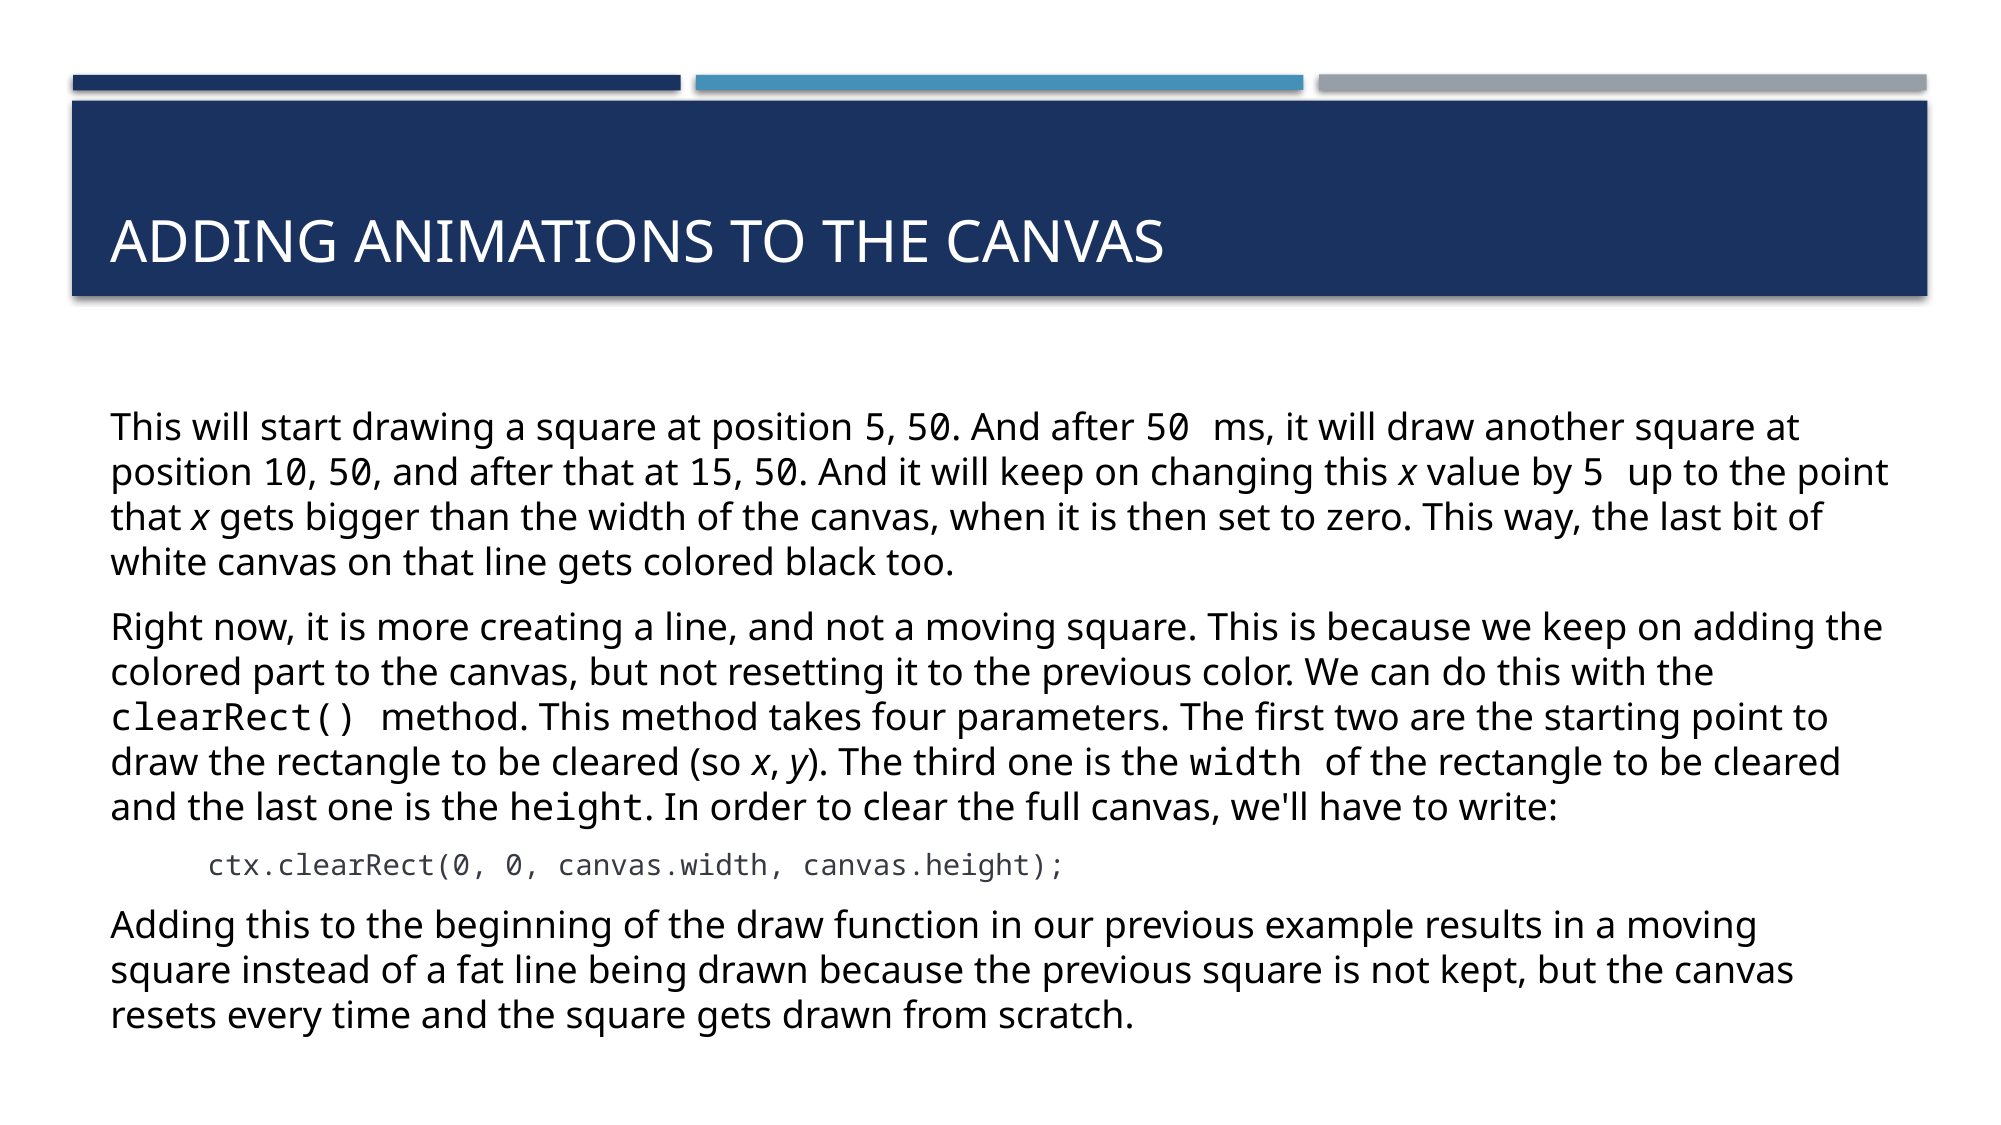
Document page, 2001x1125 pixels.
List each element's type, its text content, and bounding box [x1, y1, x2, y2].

title Adding animations to the canvas [95, 115, 1905, 282]
list This will start drawing a square at position 5, 50. And after 50 ms, it will draw another square at position 10, 50, and after that at 15, 50. And it will keep on changing this x value by 5 up to the point that x gets bigger than the width of the canvas, when it is then set to zero. This way, the last bit of white canvas on that line gets colored black too. Right now, it is more creating a line, and not a moving square. This is because we keep on adding the colored part to the canvas, but not resetting it to the previous color. We can do this with the clearRect() method. This method takes four parameters. The first two are the starting point to draw the rectangle to be cleared (so x, y). The third one is the width of the rectangle to be cleared and the last one is the height. In order to clear the full canvas, we'll have to write: ctx.clearRect(0, 0, canvas.width, canvas.height); Adding this to the beginning of the draw function in our previous example results in a moving square instead of a fat line being drawn because the previous square is not kept, but the canvas resets every time and the square gets drawn from scratch. [95, 357, 1905, 1082]
